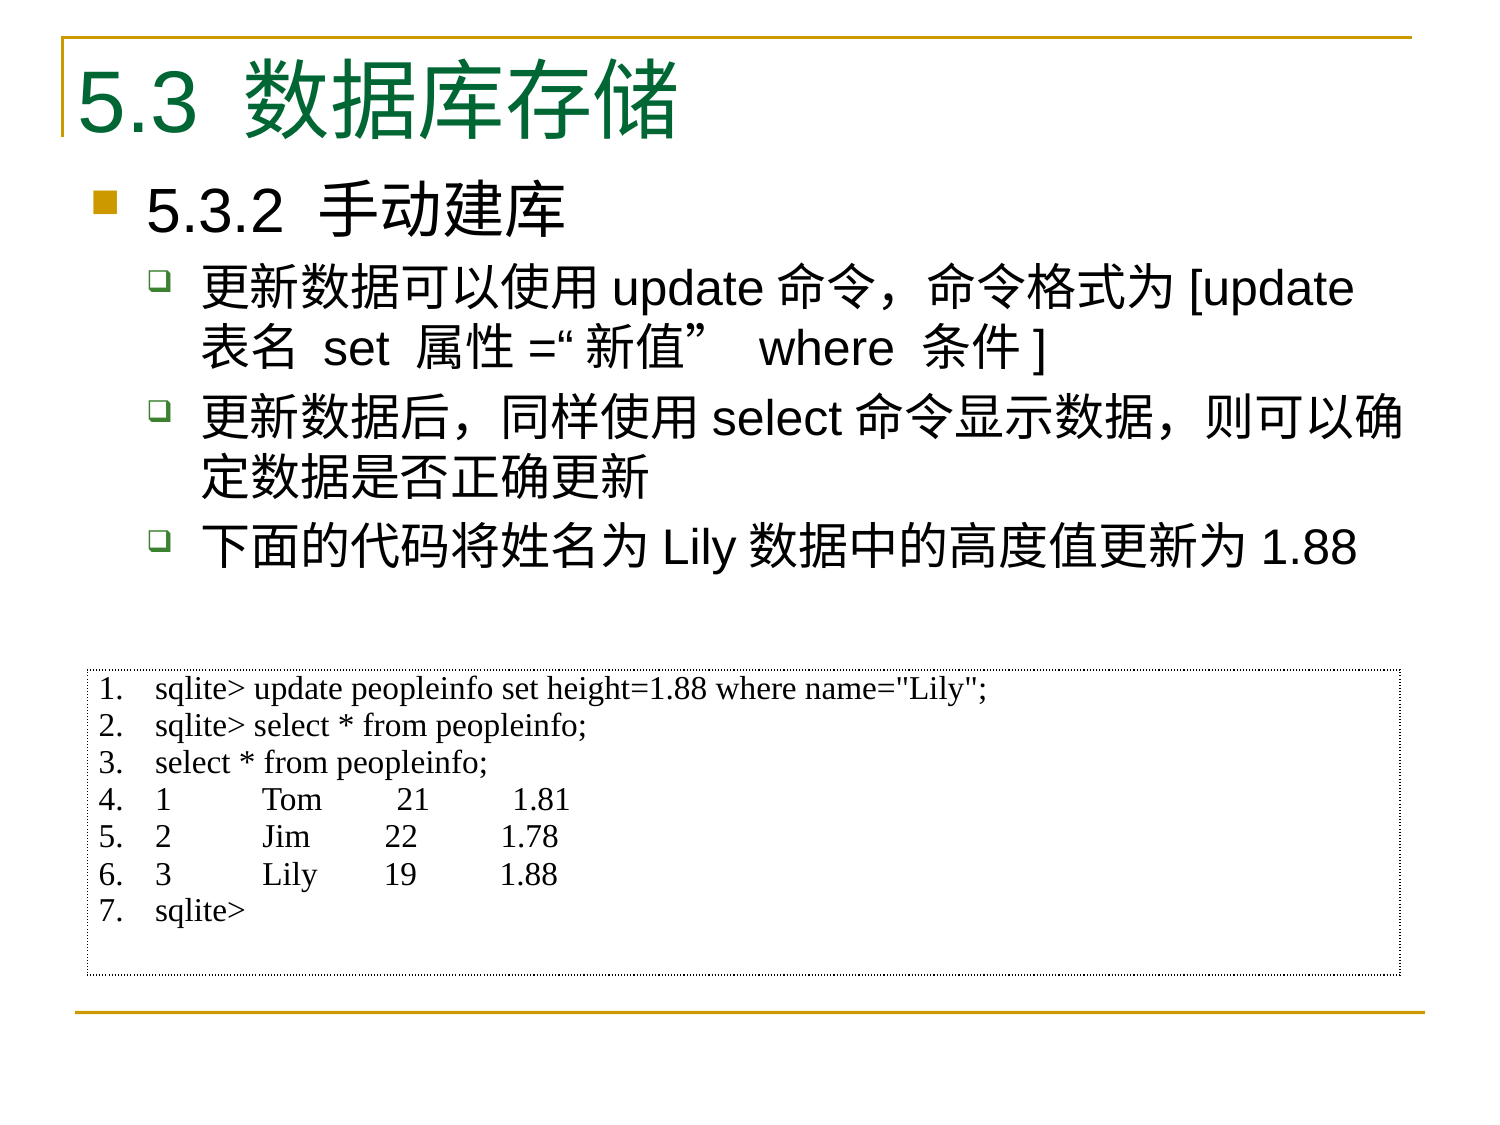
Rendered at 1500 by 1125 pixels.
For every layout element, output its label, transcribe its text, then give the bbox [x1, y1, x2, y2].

title 5.3 数据库存储 [62, 37, 863, 150]
list 5.3.2 手动建库 更新数据可以使用update命令，命令格式为[update 表名 set 属性=“新值” where 条件] 更新数据后，同样使用select命令显示数据，则可以确定数据是否正确更新 下面的代码将姓名为Lily数据中的高度值更新为1.88 [75, 162, 1425, 1013]
table_header sqlite> update peopleinfo set height=1.88 where name="Lily"; sqlite> select * from peopleinfo; select * from peopleinfo; 1 Tom 21 1.81 2 Jim 22 1.78 3 Lily 19 1.88 sqlite> [88, 670, 1400, 975]
